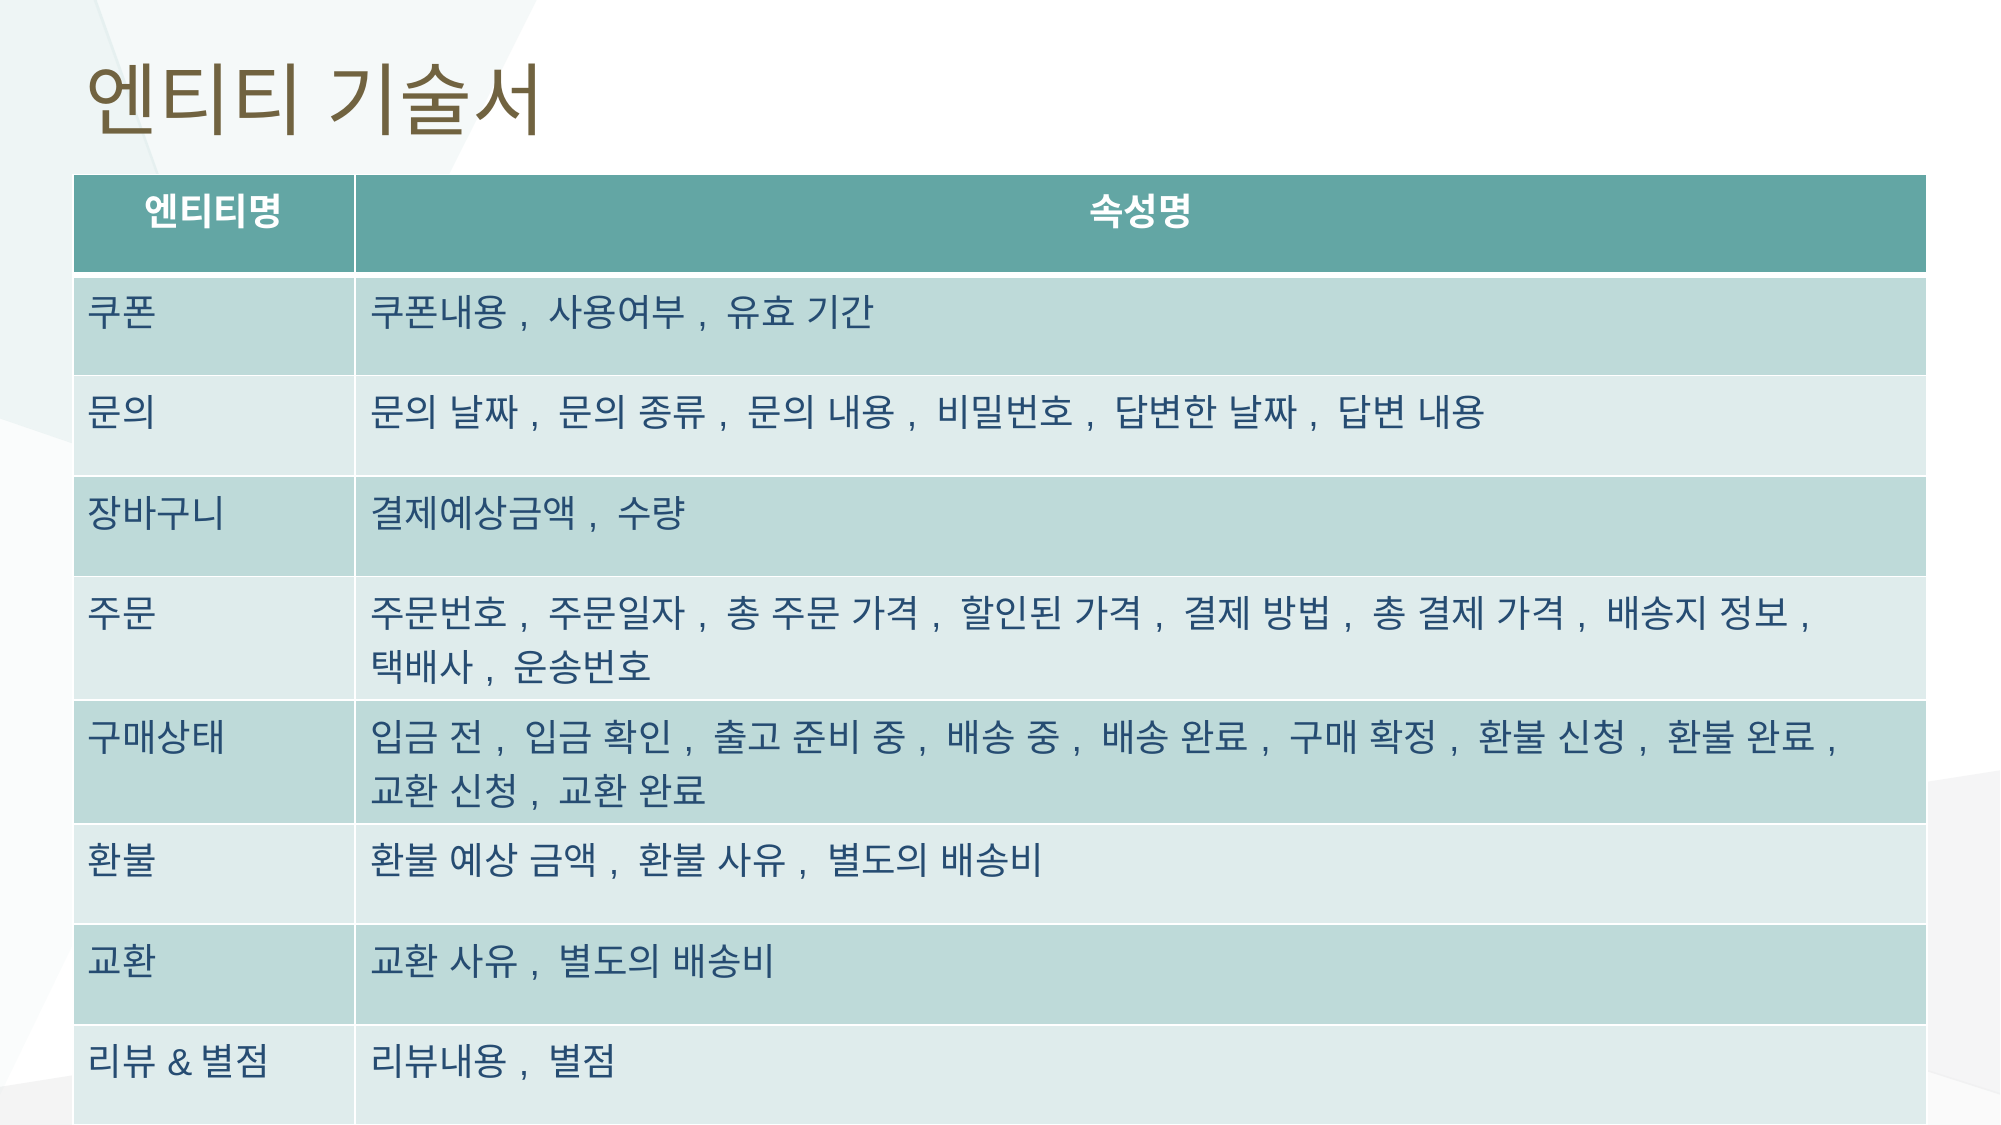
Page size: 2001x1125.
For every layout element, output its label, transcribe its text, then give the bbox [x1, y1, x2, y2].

table_cell 리뷰&별점 [74, 1026, 354, 1124]
table_cell 리뷰내용, 별점 [356, 1026, 1926, 1124]
table_cell 환불 [74, 825, 354, 923]
table_header 속성명 [356, 175, 1926, 272]
table_cell 교환 사유, 별도의 배송비 [356, 925, 1926, 1024]
table_cell 주문번호, 주문일자, 총 주문 가격, 할인된 가격, 결제 방법, 총 결제 가격, 배송지 정보, 택배사, 운송번호 [356, 577, 1926, 699]
table_cell 환불 예상 금액, 환불 사유, 별도의 배송비 [356, 825, 1926, 923]
table_cell 결제예상금액, 수량 [356, 477, 1926, 576]
table_header 엔티티명 [74, 175, 354, 272]
table_cell 교환 [74, 925, 354, 1024]
table_cell 쿠폰 [74, 278, 354, 375]
table_cell 구매상태 [74, 701, 354, 823]
table_cell 장바구니 [74, 477, 354, 576]
table_cell 입금 전, 입금 확인, 출고 준비 중, 배송 중, 배송 완료, 구매 확정, 환불 신청, 환불 완료, 교환 신청, 교환 완료 [356, 701, 1926, 823]
table_cell 주문 [74, 577, 354, 699]
table_cell 쿠폰내용, 사용여부, 유효 기간 [356, 278, 1926, 375]
title 엔티티 기술서 [70, 20, 1925, 175]
table_cell 문의 날짜, 문의 종류, 문의 내용, 비밀번호, 답변한 날짜, 답변 내용 [356, 376, 1926, 475]
table_cell 문의 [74, 376, 354, 475]
